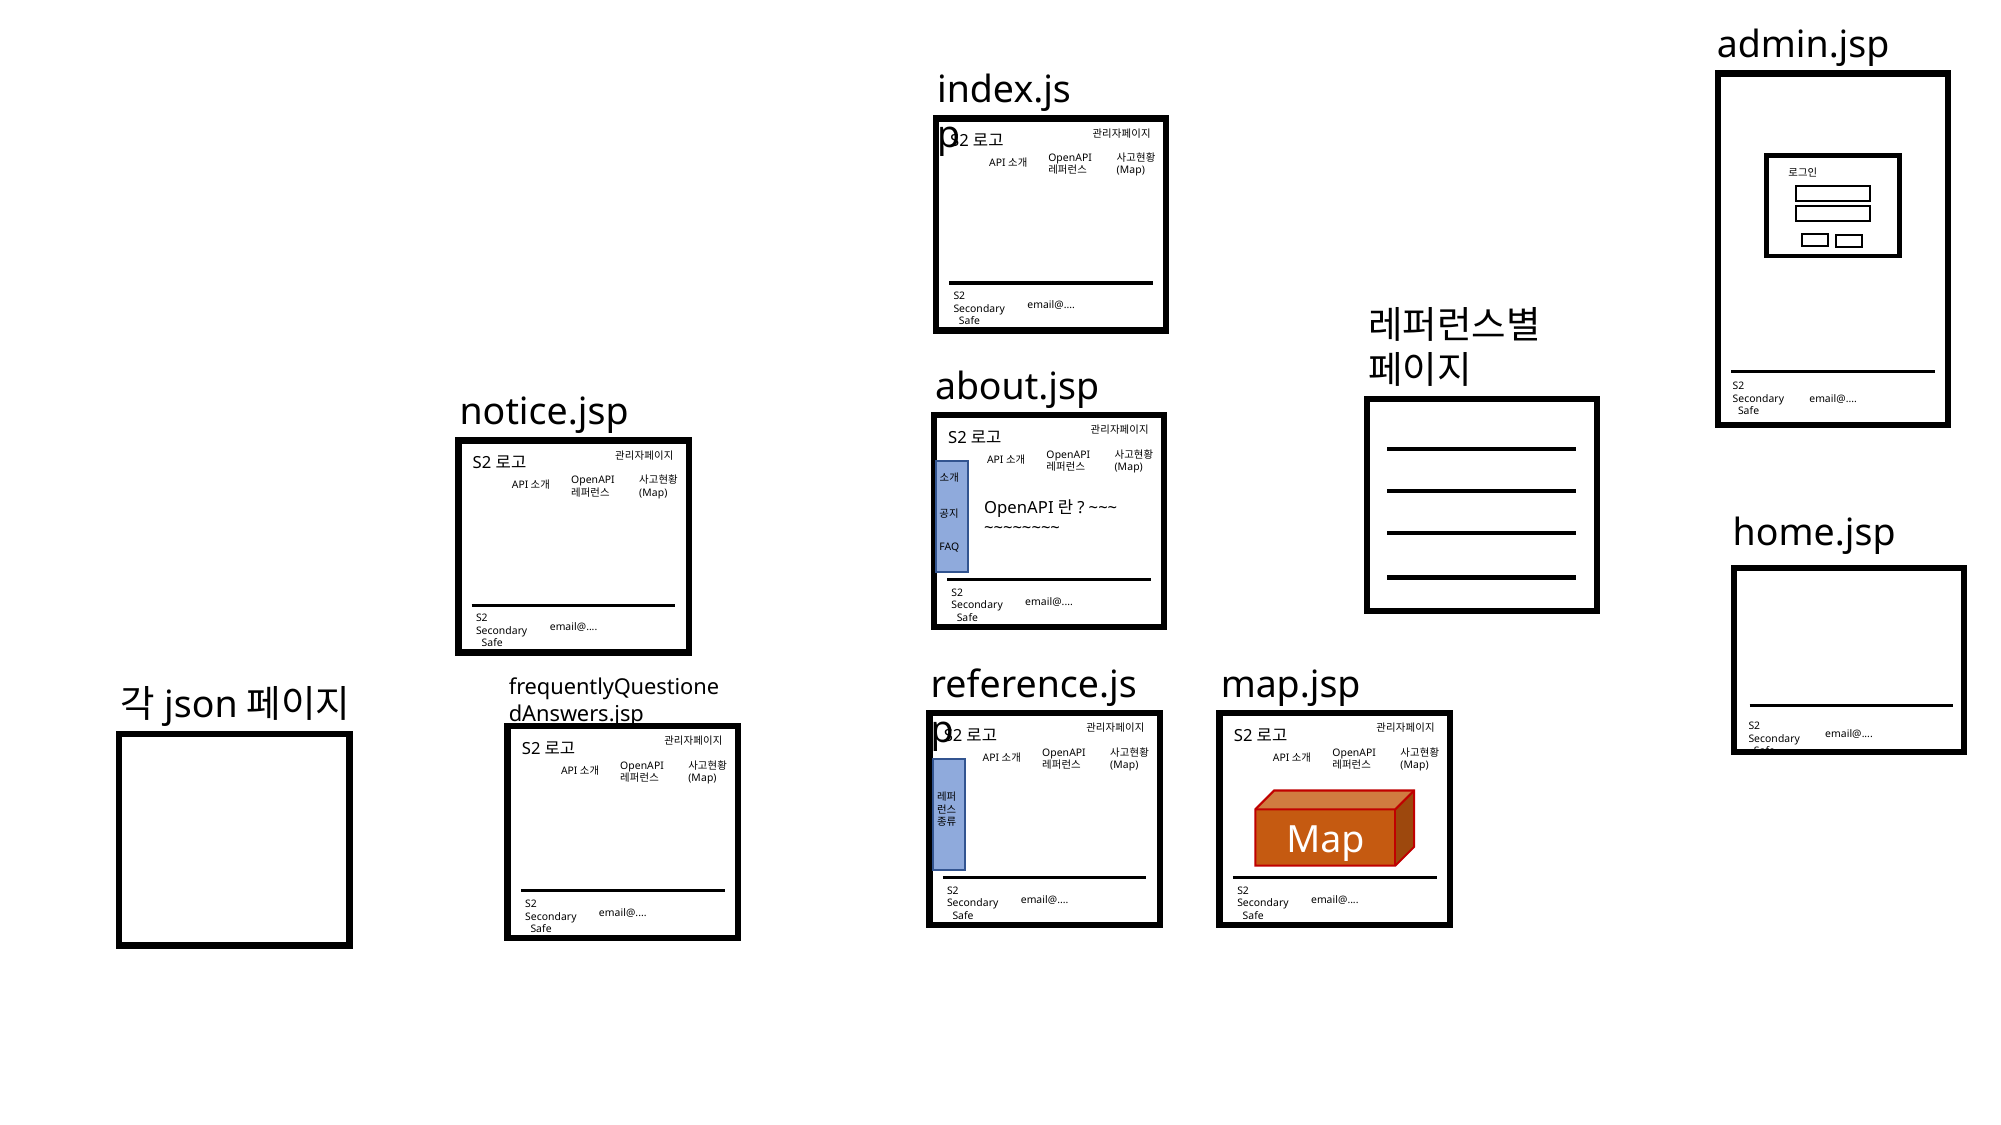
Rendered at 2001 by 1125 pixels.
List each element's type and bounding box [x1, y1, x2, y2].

text_box [922, 57, 1173, 331]
text_box [1717, 500, 1965, 752]
text_box [1353, 294, 1618, 612]
text_box [105, 672, 371, 946]
text_box [915, 652, 1167, 926]
text_box [1701, 12, 1949, 425]
text_box [494, 665, 745, 939]
text_box [444, 379, 696, 653]
text_box [920, 354, 1171, 628]
text_box [1206, 652, 1457, 926]
